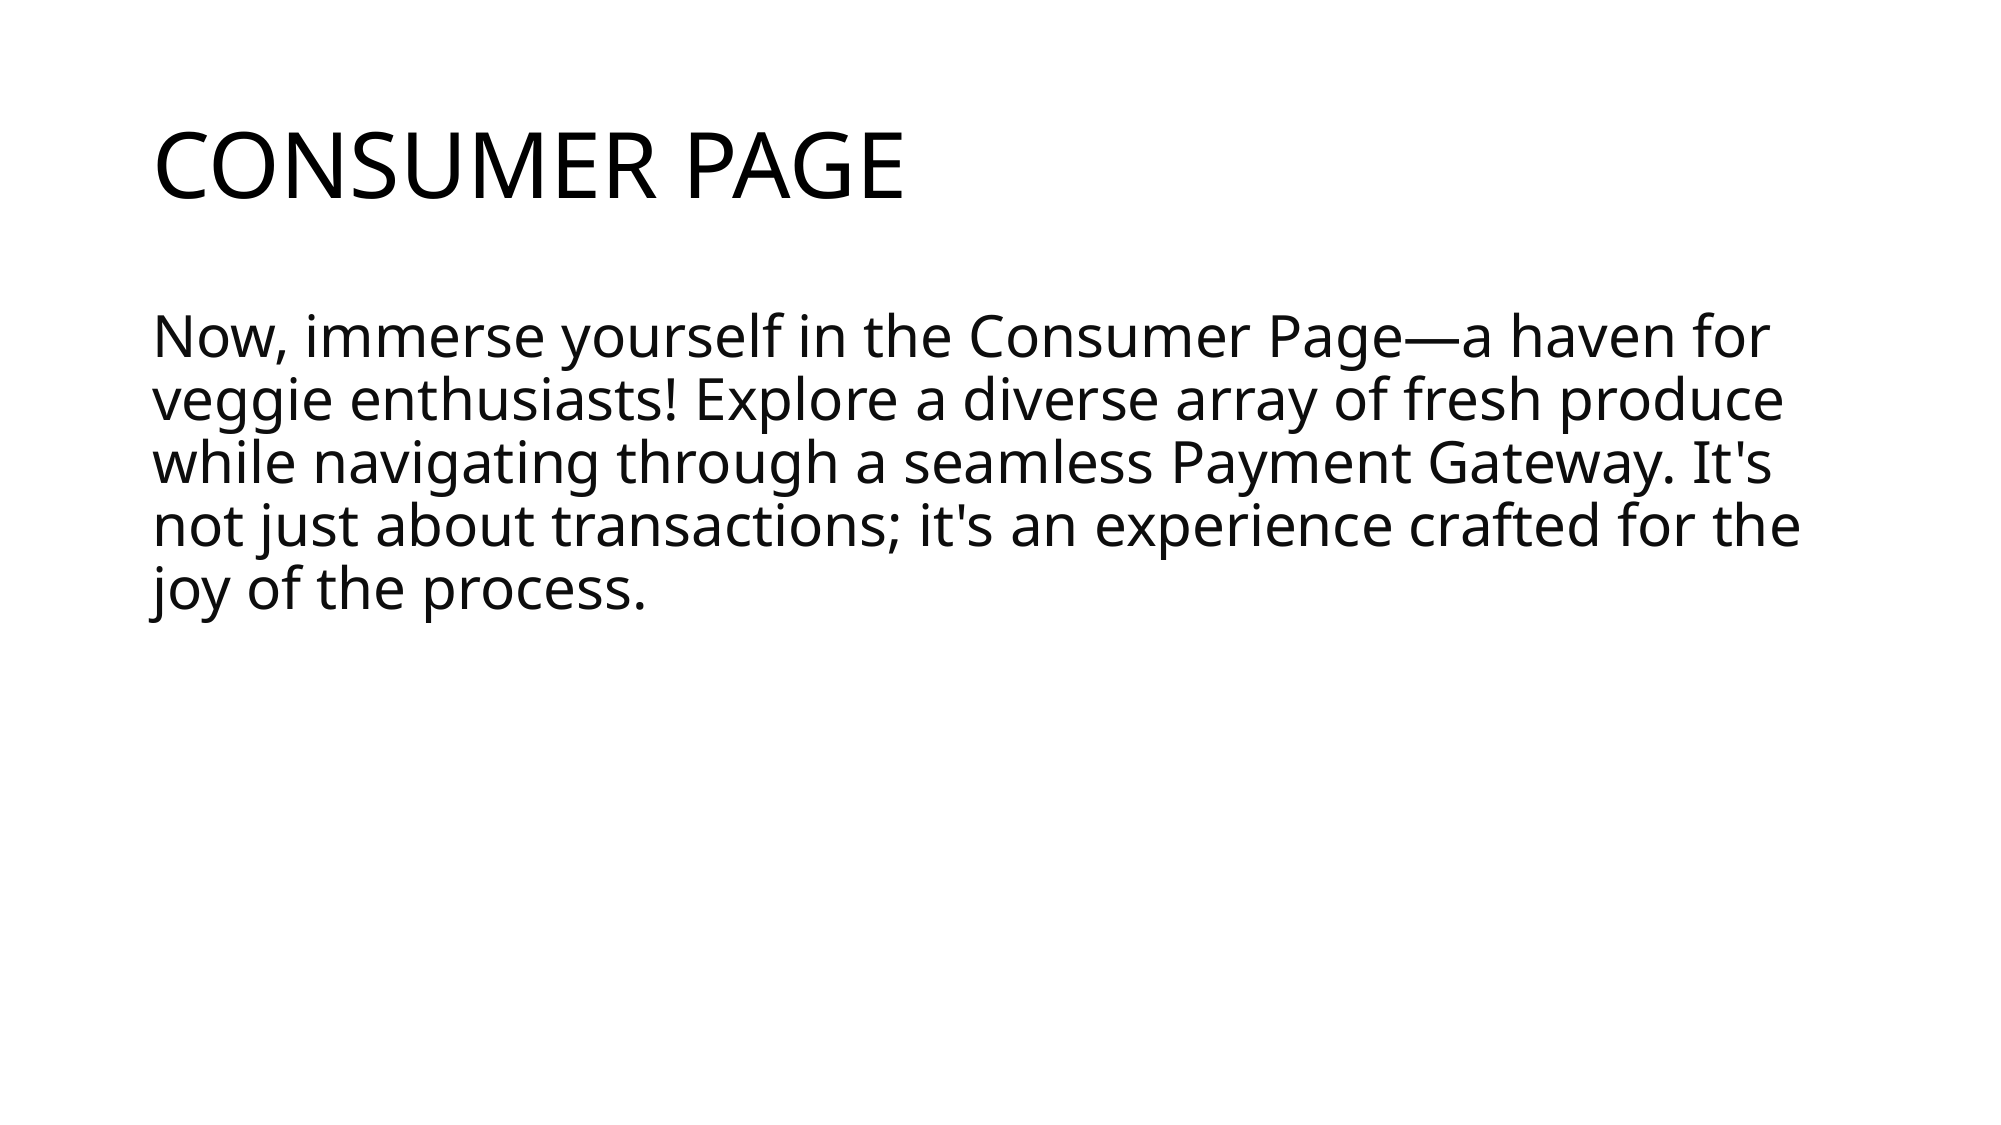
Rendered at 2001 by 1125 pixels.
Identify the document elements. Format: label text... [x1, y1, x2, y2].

list Now, immerse yourself in the Consumer Page—a haven for veggie enthusiasts! Explore a diverse array of fresh produce while navigating through a seamless Payment Gateway. It's not just about transactions; it's an experience crafted for the joy of the process. [137, 299, 1863, 1014]
title CONSUMER PAGE [137, 59, 1863, 278]
